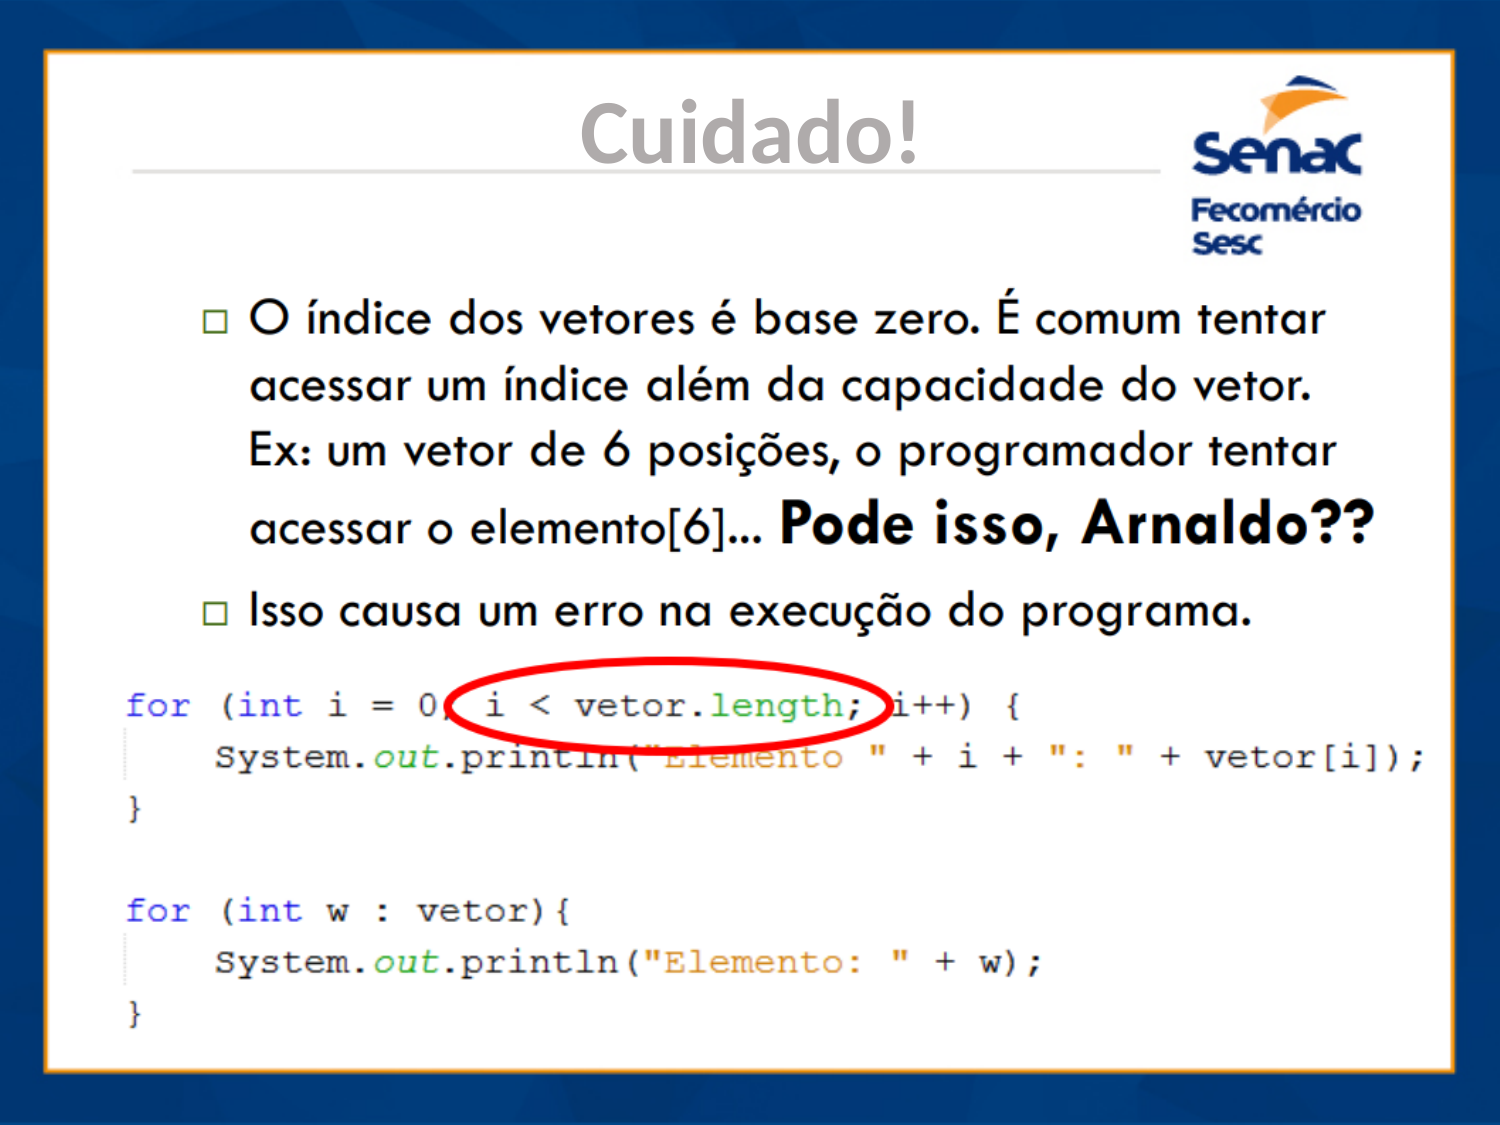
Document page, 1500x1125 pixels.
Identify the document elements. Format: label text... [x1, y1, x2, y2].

picture [0, 0, 1500, 1125]
text_box Cuidado! [565, 77, 1017, 191]
